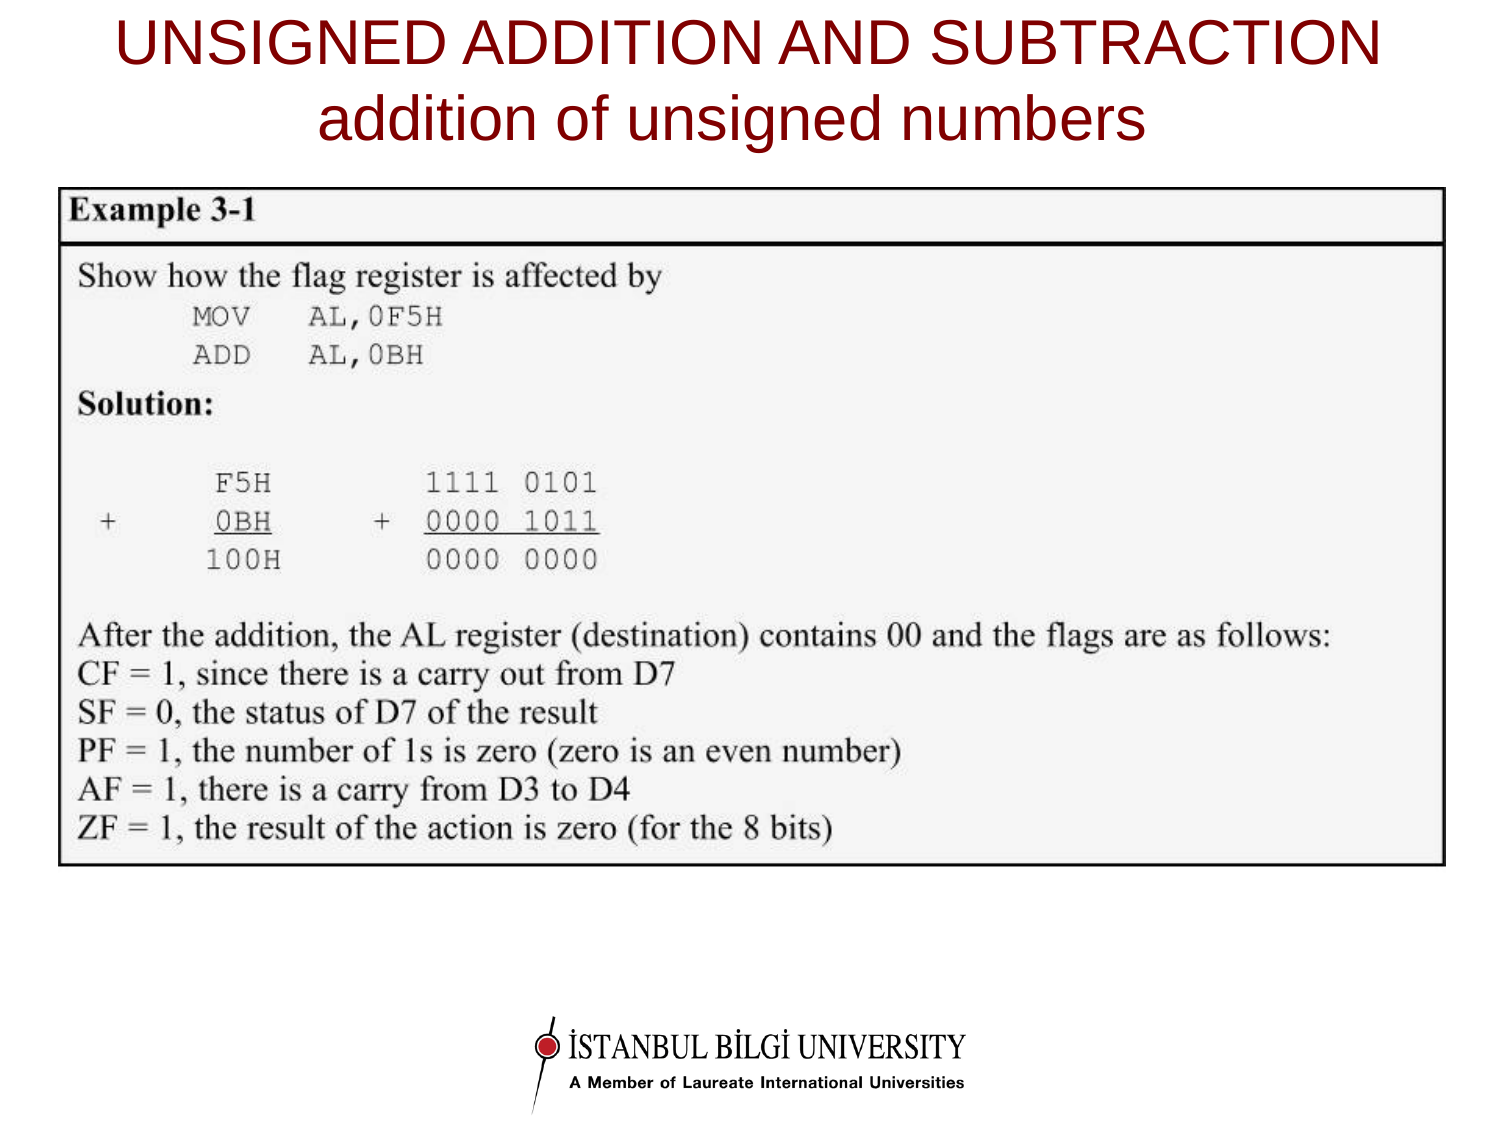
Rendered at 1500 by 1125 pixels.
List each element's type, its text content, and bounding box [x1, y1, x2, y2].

picture [58, 187, 1447, 874]
title UNSIGNED ADDITION AND SUBTRACTION addition of unsigned numbers [75, 0, 1425, 171]
picture [531, 1016, 966, 1116]
